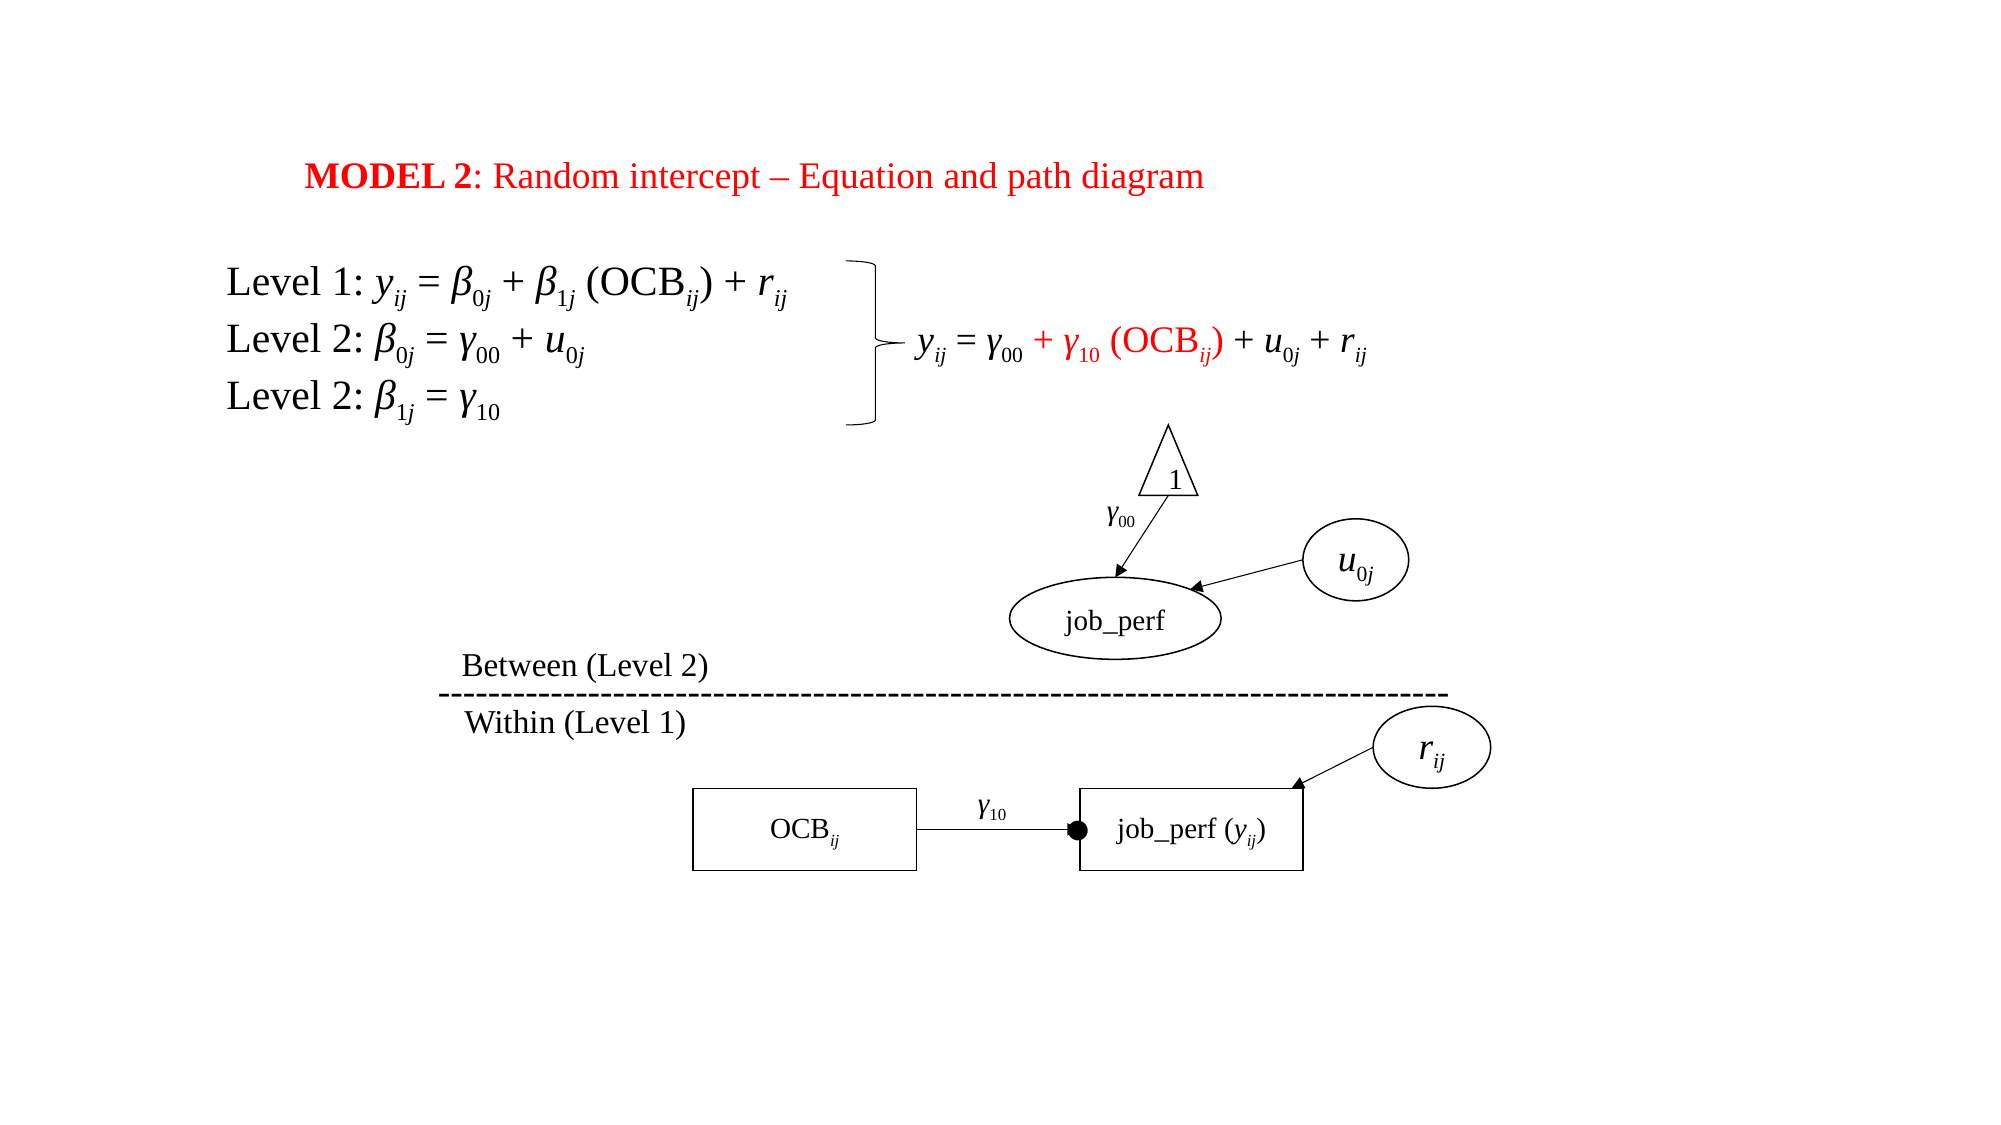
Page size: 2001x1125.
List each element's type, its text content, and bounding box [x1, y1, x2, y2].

text_box Level 1: yij = β0j + β1j (OCBij) + rij Level 2: β0j = γ00 + u0j Level 2: β1j = γ10 [211, 246, 858, 433]
text_box MODEL 2: Random intercept – Equation and path diagram [289, 143, 1761, 204]
text_box job_perf (yij) [1116, 787, 1304, 871]
text_box job_perf [1008, 576, 1223, 661]
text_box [1115, 495, 1169, 578]
text_box 1 [1142, 422, 1200, 497]
text_box yij = γ00 + γ10 (OCBij) + u0j + rij [902, 307, 1431, 374]
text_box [1190, 559, 1303, 590]
text_box [858, 260, 902, 426]
text_box γ00 [1092, 483, 1157, 539]
text_box u0j [1301, 517, 1410, 602]
text_box --------------------------------------------------------------------------------- [423, 659, 1468, 720]
text_box . [1043, 664, 1116, 880]
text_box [1291, 747, 1374, 789]
text_box Between (Level 2) [446, 635, 730, 691]
text_box OCBij [692, 787, 918, 871]
text_box Within (Level 1) [449, 692, 707, 748]
text_box γ10 [963, 776, 1028, 829]
text_box rij [1372, 705, 1492, 790]
